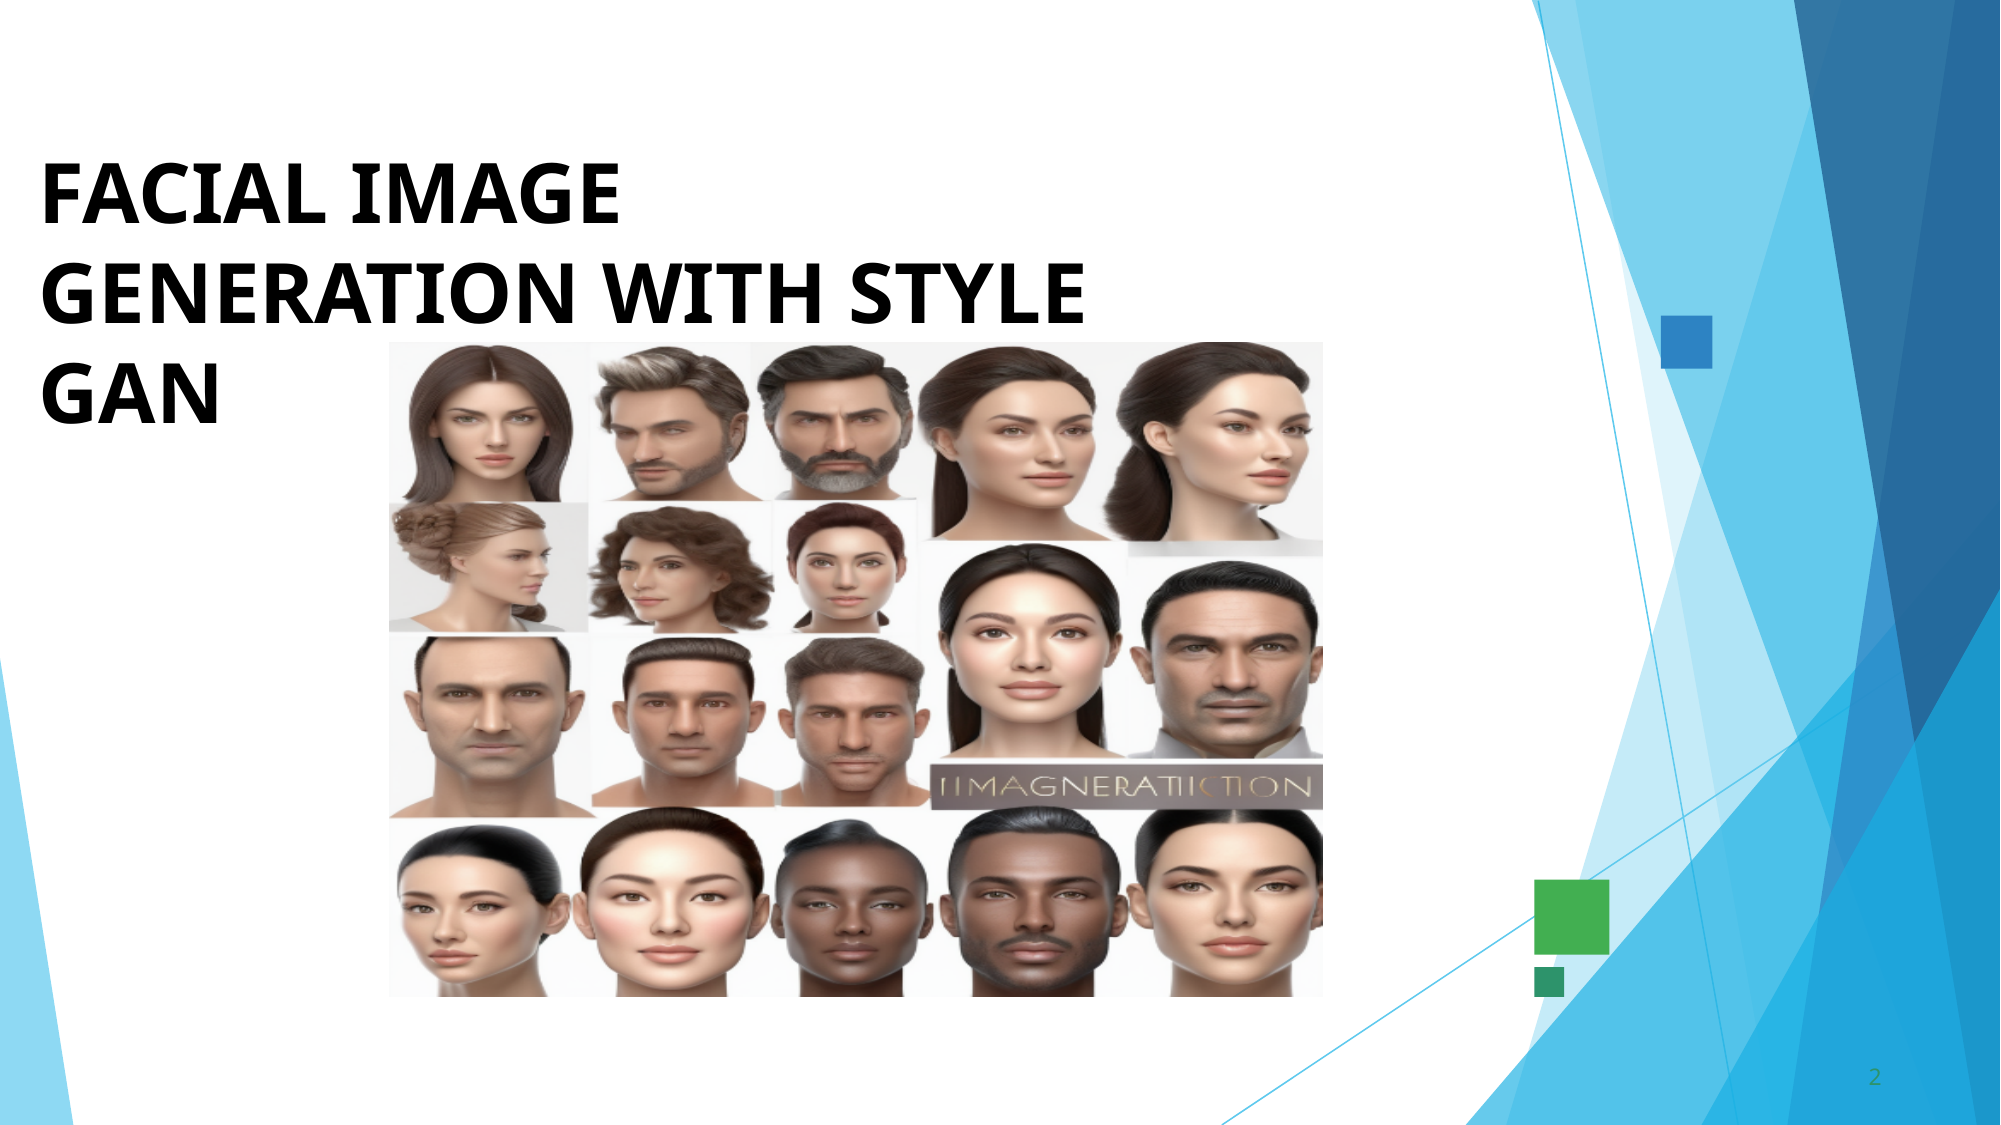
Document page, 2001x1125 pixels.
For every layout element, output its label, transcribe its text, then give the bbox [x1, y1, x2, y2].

text_box [0, 658, 74, 1125]
title FACIAL IMAGE GENERATION WITH STYLE GAN [36, 137, 1153, 441]
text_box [1220, 0, 2000, 1125]
picture [389, 341, 1323, 997]
